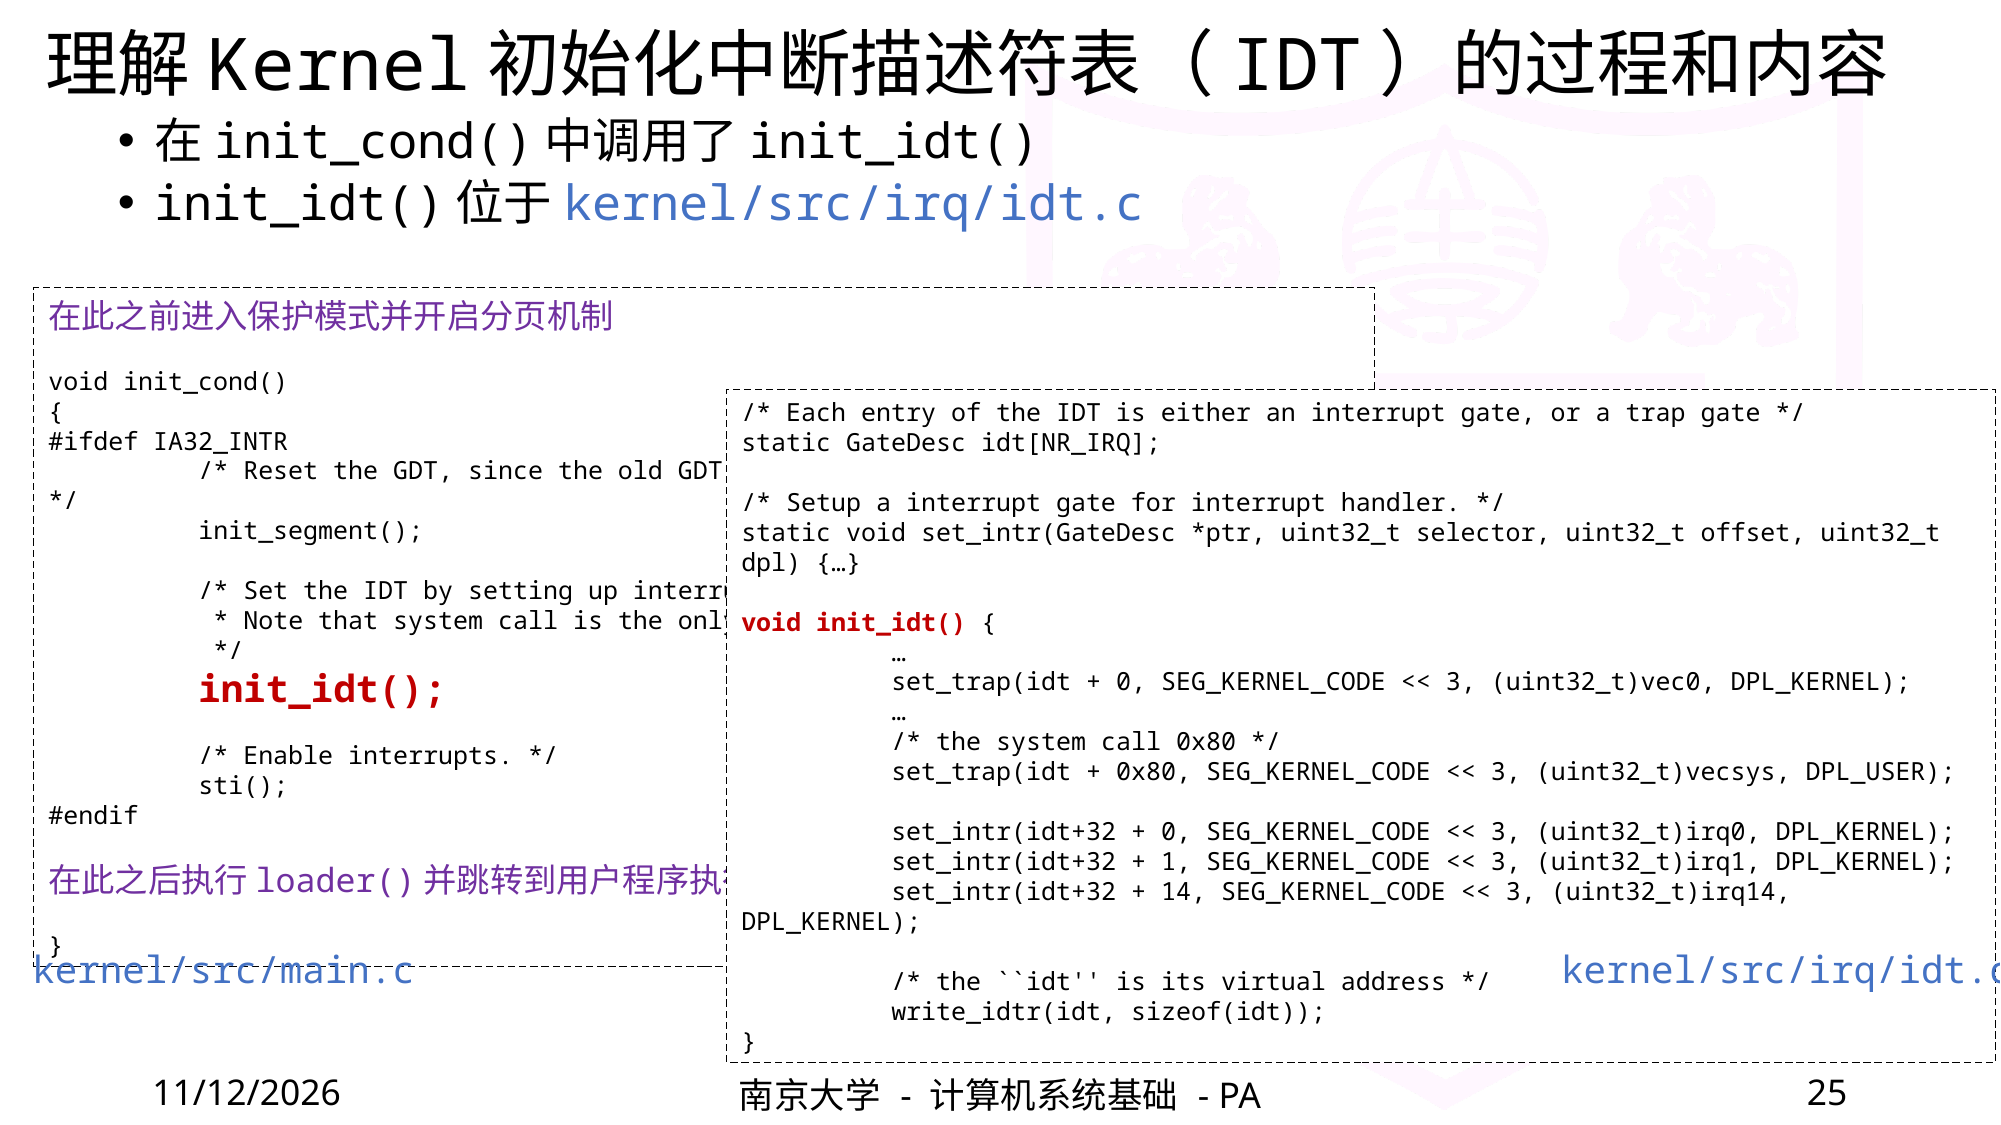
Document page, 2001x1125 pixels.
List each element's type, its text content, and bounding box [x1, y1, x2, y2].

text_box 在此之前进入保护模式并开启分页机制 void init_cond() { #ifdef IA32_INTR /* Reset the GDT, since the old GDT in start.S cannot be used in the future. */ init_segment(); /* Set the IDT by setting up interrupt and exception handlers. * Note that system call is the only exception implemented in NEMU. */ init_idt(); /* Enable interrupts. */ sti(); #endif 在此之后执行loader()并跳转到用户程序执行 } [33, 287, 1375, 967]
text_box /* Each entry of the IDT is either an interrupt gate, or a trap gate */ static GateDesc idt[NR_IRQ]; /* Setup a interrupt gate for interrupt handler. */ static void set_intr(GateDesc *ptr, uint32_t selector, uint32_t offset, uint32_t dpl) {…} void init_idt() { … set_trap(idt + 0, SEG_KERNEL_CODE << 3, (uint32_t)vec0, DPL_KERNEL); … /* the system call 0x80 */ set_trap(idt + 0x80, SEG_KERNEL_CODE << 3, (uint32_t)vecsys, DPL_USER); set_intr(idt+32 + 0, SEG_KERNEL_CODE << 3, (uint32_t)irq0, DPL_KERNEL); set_intr(idt+32 + 1, SEG_KERNEL_CODE << 3, (uint32_t)irq1, DPL_KERNEL); set_intr(idt+32 + 14, SEG_KERNEL_CODE << 3, (uint32_t)irq14, DPL_KERNEL); /* the ``idt'' is its virtual address */ write_idtr(idt, sizeof(idt)); } [726, 389, 1996, 1063]
text_box kernel/src/irq/idt.c [1471, 939, 2000, 999]
footer 南京大学 - 计算机系统基础 - PA [662, 1064, 1338, 1125]
slide_number 25 [1412, 1064, 1863, 1125]
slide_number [137, 1064, 588, 1125]
list 理解Kernel初始化中断描述符表（IDT）的过程和内容 在init_cond()中调用了init_idt() init_idt()位于kernel/src/irq/idt.c [30, 20, 1919, 314]
text_box kernel/src/main.c [0, 939, 430, 999]
